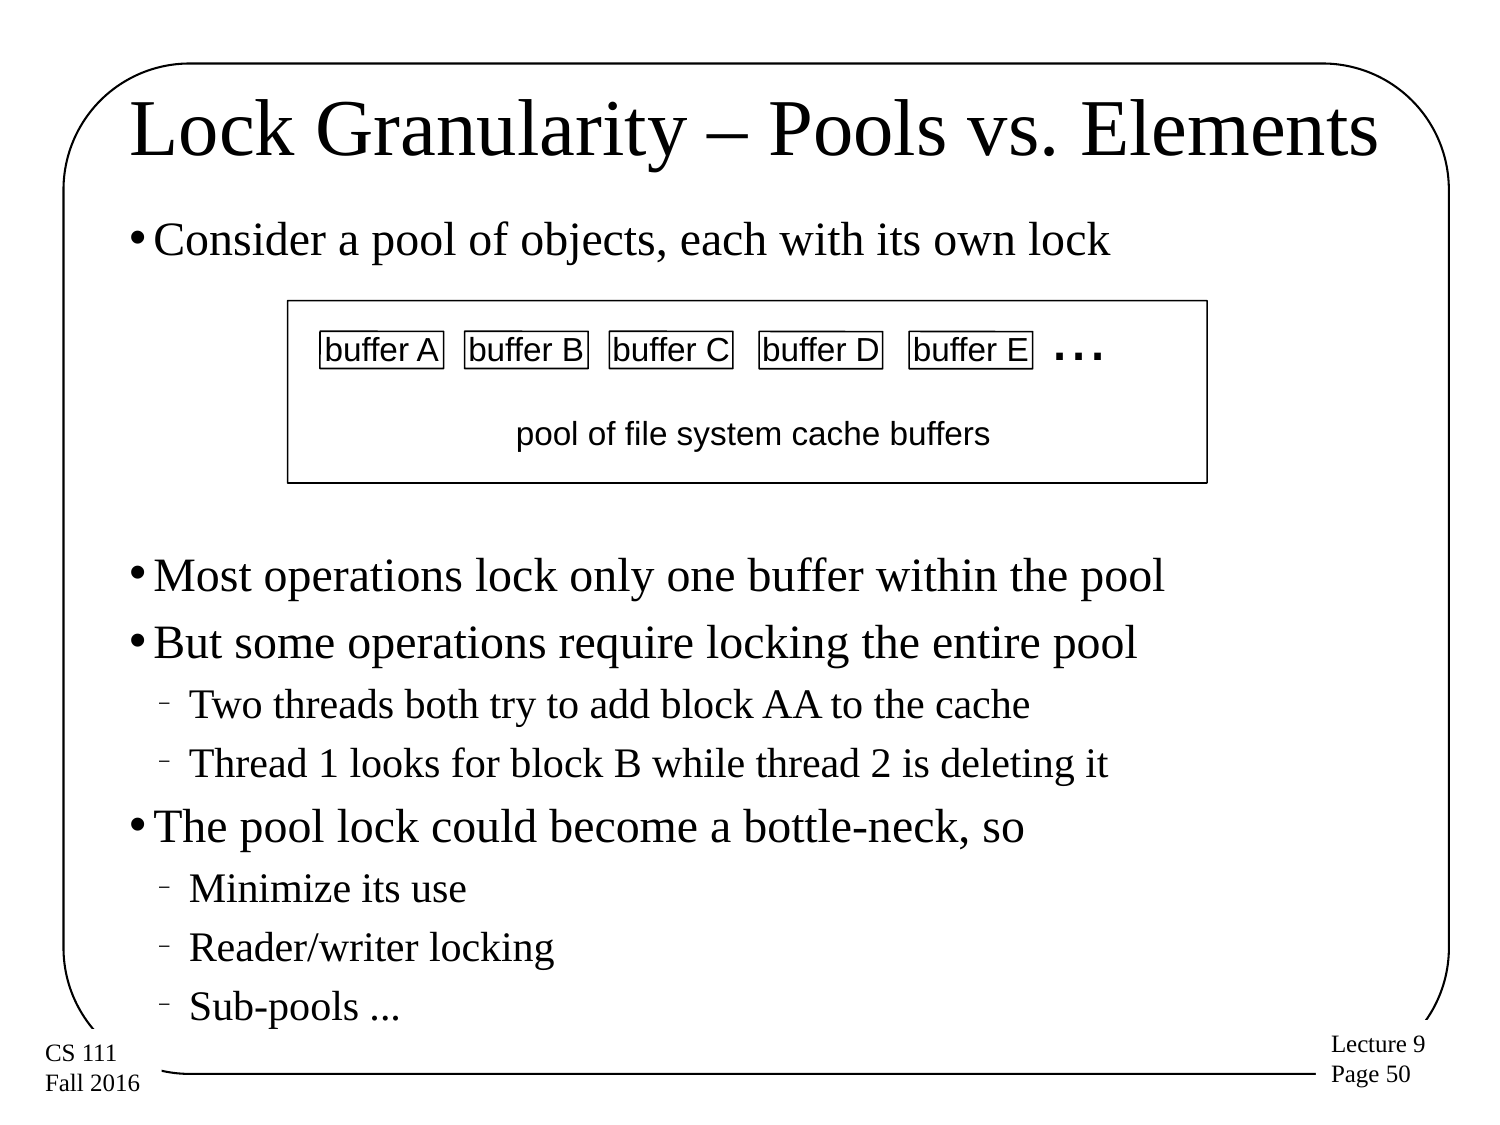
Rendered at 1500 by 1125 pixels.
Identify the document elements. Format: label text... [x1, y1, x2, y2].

title Lock Granularity – Pools vs. Elements [53, 28, 1460, 218]
list Consider a pool of objects, each with its own lock Most operations lock only one buffer within the pool But some operations require locking the entire pool Two threads both try to add block AA to the cache Thread 1 looks for block B while thread 2 is deleting it The pool lock could become a bottle-neck, so Minimize its use Reader/writer locking Sub-pools ... [114, 200, 1451, 1039]
text_box [287, 300, 1208, 484]
text_box pool of file system cache buffers [515, 415, 1021, 453]
